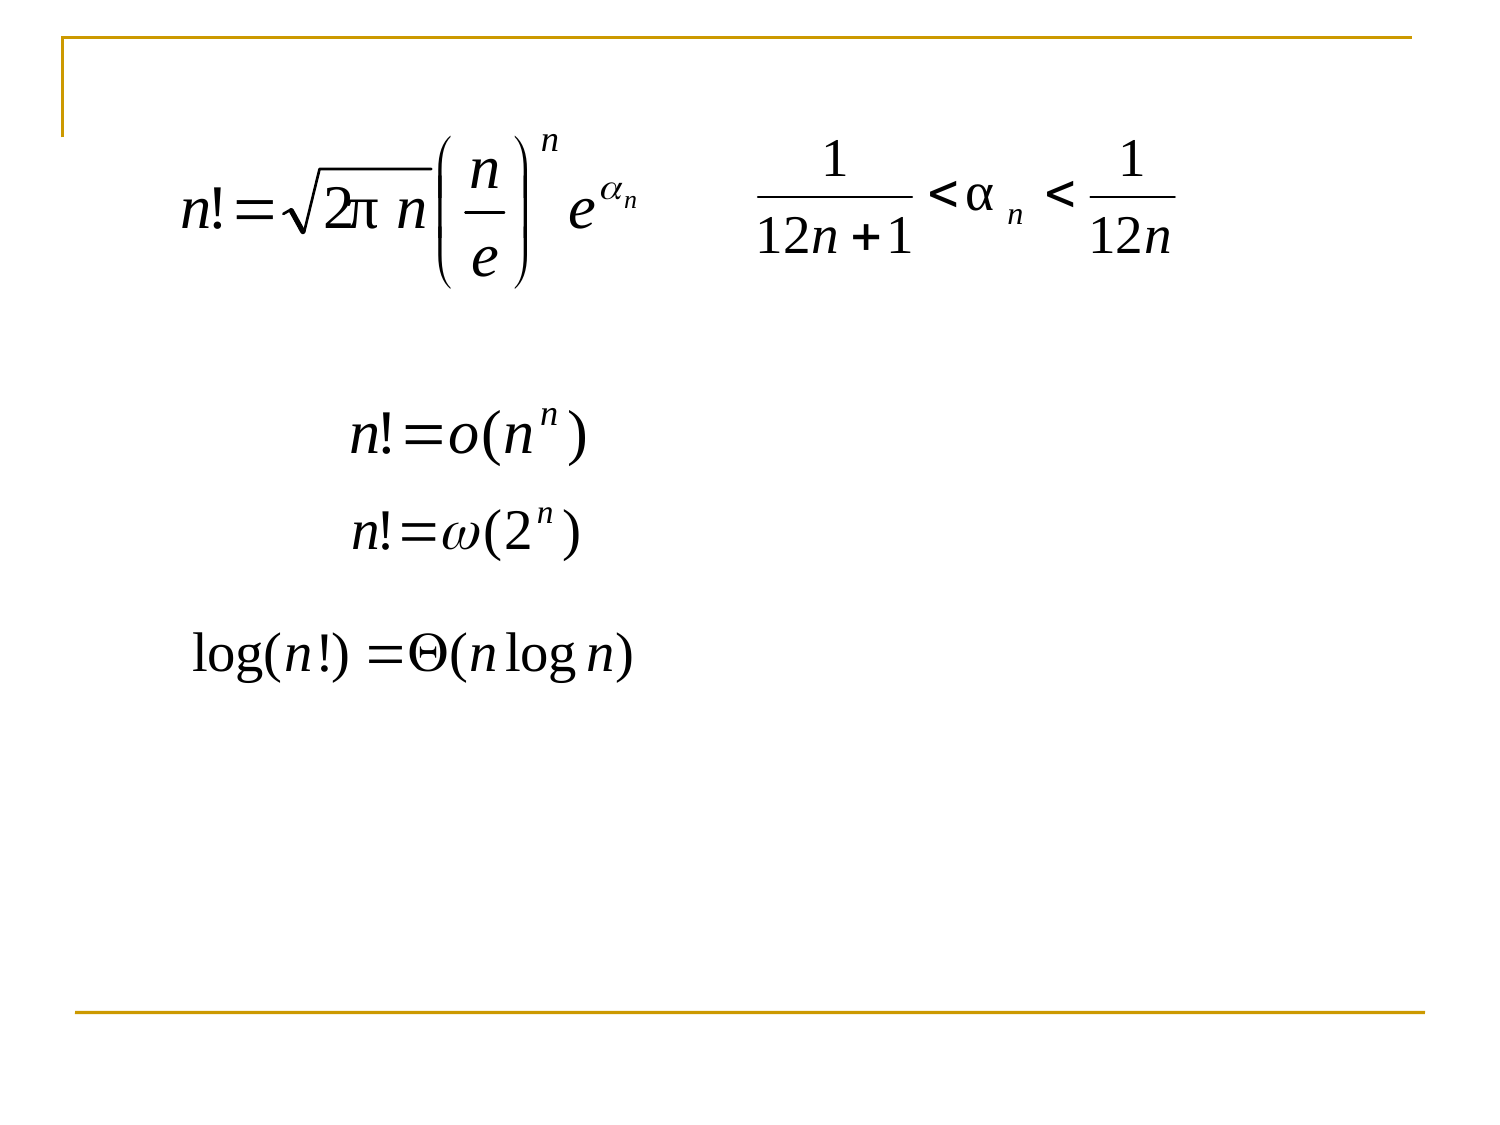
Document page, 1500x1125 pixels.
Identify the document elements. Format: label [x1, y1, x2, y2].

text_box [184, 619, 643, 695]
text_box [339, 385, 601, 480]
text_box [170, 108, 656, 301]
text_box [342, 487, 591, 574]
text_box [748, 123, 1186, 266]
